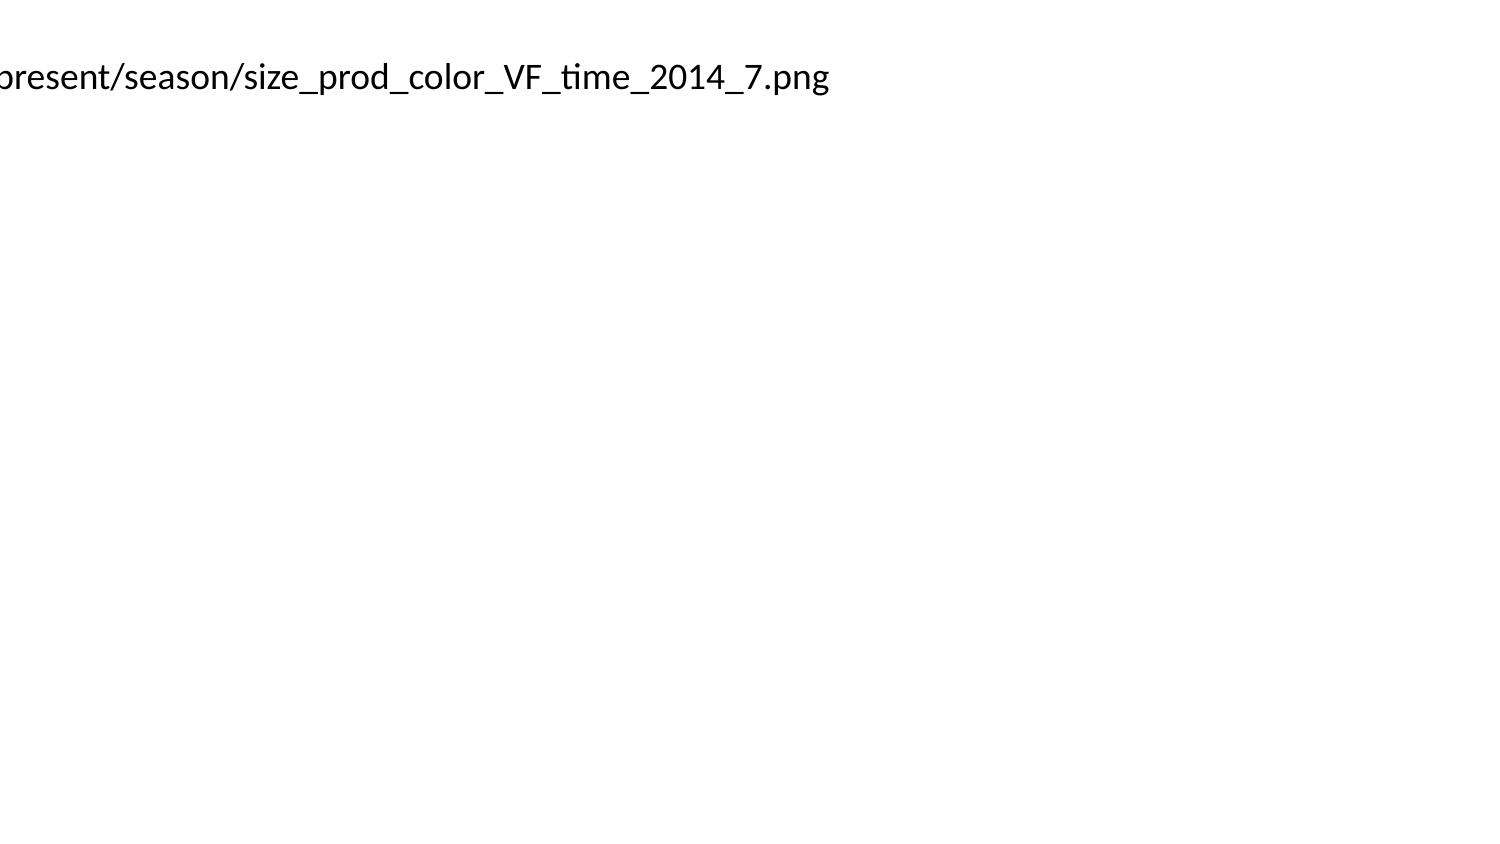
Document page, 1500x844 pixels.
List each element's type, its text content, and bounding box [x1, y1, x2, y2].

text_box /mnt/y/Code/Analysis/graph/Graph_figures/VIC_LGA/present/season/size_prod_color_VF_time_2014_7.png [0, 0, 847, 105]
